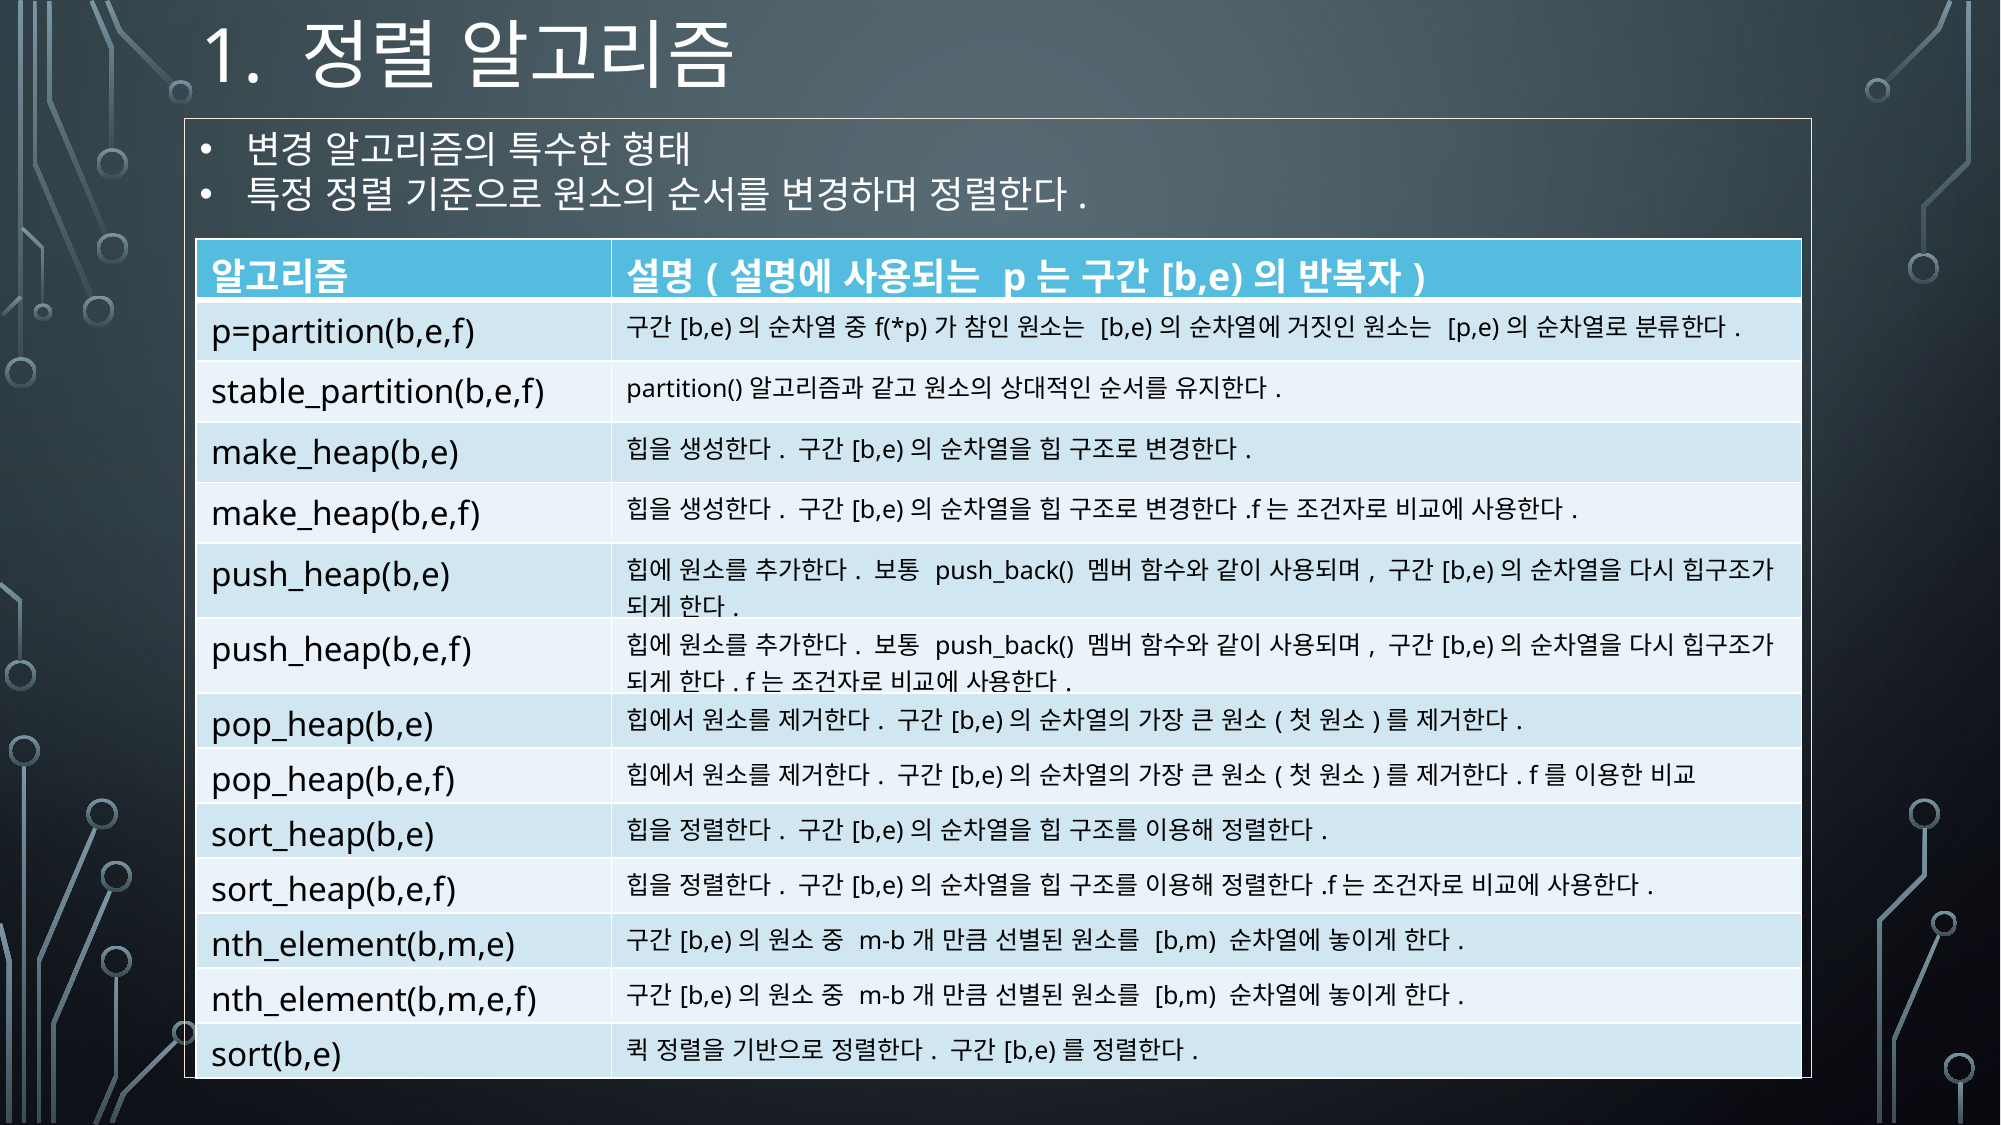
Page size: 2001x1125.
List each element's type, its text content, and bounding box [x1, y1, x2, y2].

table_cell nth_element(b,m,e,f) [197, 969, 611, 1022]
table_cell 구간[b,e)의 순차열 중f(*p)가 참인 원소는 [b,e)의 순차열에 거짓인 원소는 [p,e)의 순차열로 분류한다. [612, 303, 1801, 360]
table_header 설명(설명에 사용되는 p는 구간[b,e)의 반복자) [612, 240, 1801, 297]
table_cell 힙에 원소를 추가한다. 보통 push_back() 멤버 함수와 같이 사용되며, 구간[b,e)의 순차열을 다시 힙구조가 되게 한다. f는 조건자로 비교에 사용한다. [612, 619, 1801, 692]
table_cell pop_heap(b,e,f) [197, 749, 611, 802]
table_cell push_heap(b,e) [197, 544, 611, 617]
table_cell 힙을 정렬한다. 구간[b,e)의 순차열을 힙 구조를 이용해 정렬한다. [612, 804, 1801, 857]
table_cell 힙을 정렬한다. 구간[b,e)의 순차열을 힙 구조를 이용해 정렬한다.f는 조건자로 비교에 사용한다. [612, 859, 1801, 912]
table_cell 힙을 생성한다. 구간[b,e)의 순차열을 힙 구조로 변경한다.f는 조건자로 비교에 사용한다. [612, 483, 1801, 542]
table_cell 힙에서 원소를 제거한다. 구간[b,e)의 순차열의 가장 큰 원소(첫 원소)를 제거한다. [612, 694, 1801, 747]
table_cell stable_partition(b,e,f) [197, 362, 611, 421]
table_cell 힙에 원소를 추가한다. 보통 push_back() 멤버 함수와 같이 사용되며, 구간[b,e)의 순차열을 다시 힙구조가 되게 한다. [612, 544, 1801, 617]
table_cell 힙에서 원소를 제거한다. 구간[b,e)의 순차열의 가장 큰 원소(첫 원소)를 제거한다. f를 이용한 비교 [612, 749, 1801, 802]
title 1. 정렬 알고리즘 [185, 0, 1811, 117]
table_cell sort(b,e) [197, 1024, 611, 1077]
text_box 변경 알고리즘의 특수한 형태 특정 정렬 기준으로 원소의 순서를 변경하며 정렬한다. [184, 118, 1812, 1078]
table_cell sort_heap(b,e,f) [197, 859, 611, 912]
table_cell sort_heap(b,e) [197, 804, 611, 857]
table_cell nth_element(b,m,e) [197, 914, 611, 967]
table_cell push_heap(b,e,f) [197, 619, 611, 692]
table_header 알고리즘 [197, 240, 611, 297]
table_cell make_heap(b,e) [197, 423, 611, 482]
table_cell p=partition(b,e,f) [197, 303, 611, 360]
table_cell 구간[b,e)의 원소 중 m-b개 만큼 선별된 원소를 [b,m) 순차열에 놓이게 한다. [612, 969, 1801, 1022]
table_cell 퀵 정렬을 기반으로 정렬한다. 구간[b,e)를 정렬한다. [612, 1024, 1801, 1077]
table_cell partition()알고리즘과 같고 원소의 상대적인 순서를 유지한다. [612, 362, 1801, 421]
table_cell make_heap(b,e,f) [197, 483, 611, 542]
table_cell pop_heap(b,e) [197, 694, 611, 747]
table_cell 구간[b,e)의 원소 중 m-b개 만큼 선별된 원소를 [b,m) 순차열에 놓이게 한다. [612, 914, 1801, 967]
table_cell 힙을 생성한다. 구간[b,e)의 순차열을 힙 구조로 변경한다. [612, 423, 1801, 482]
